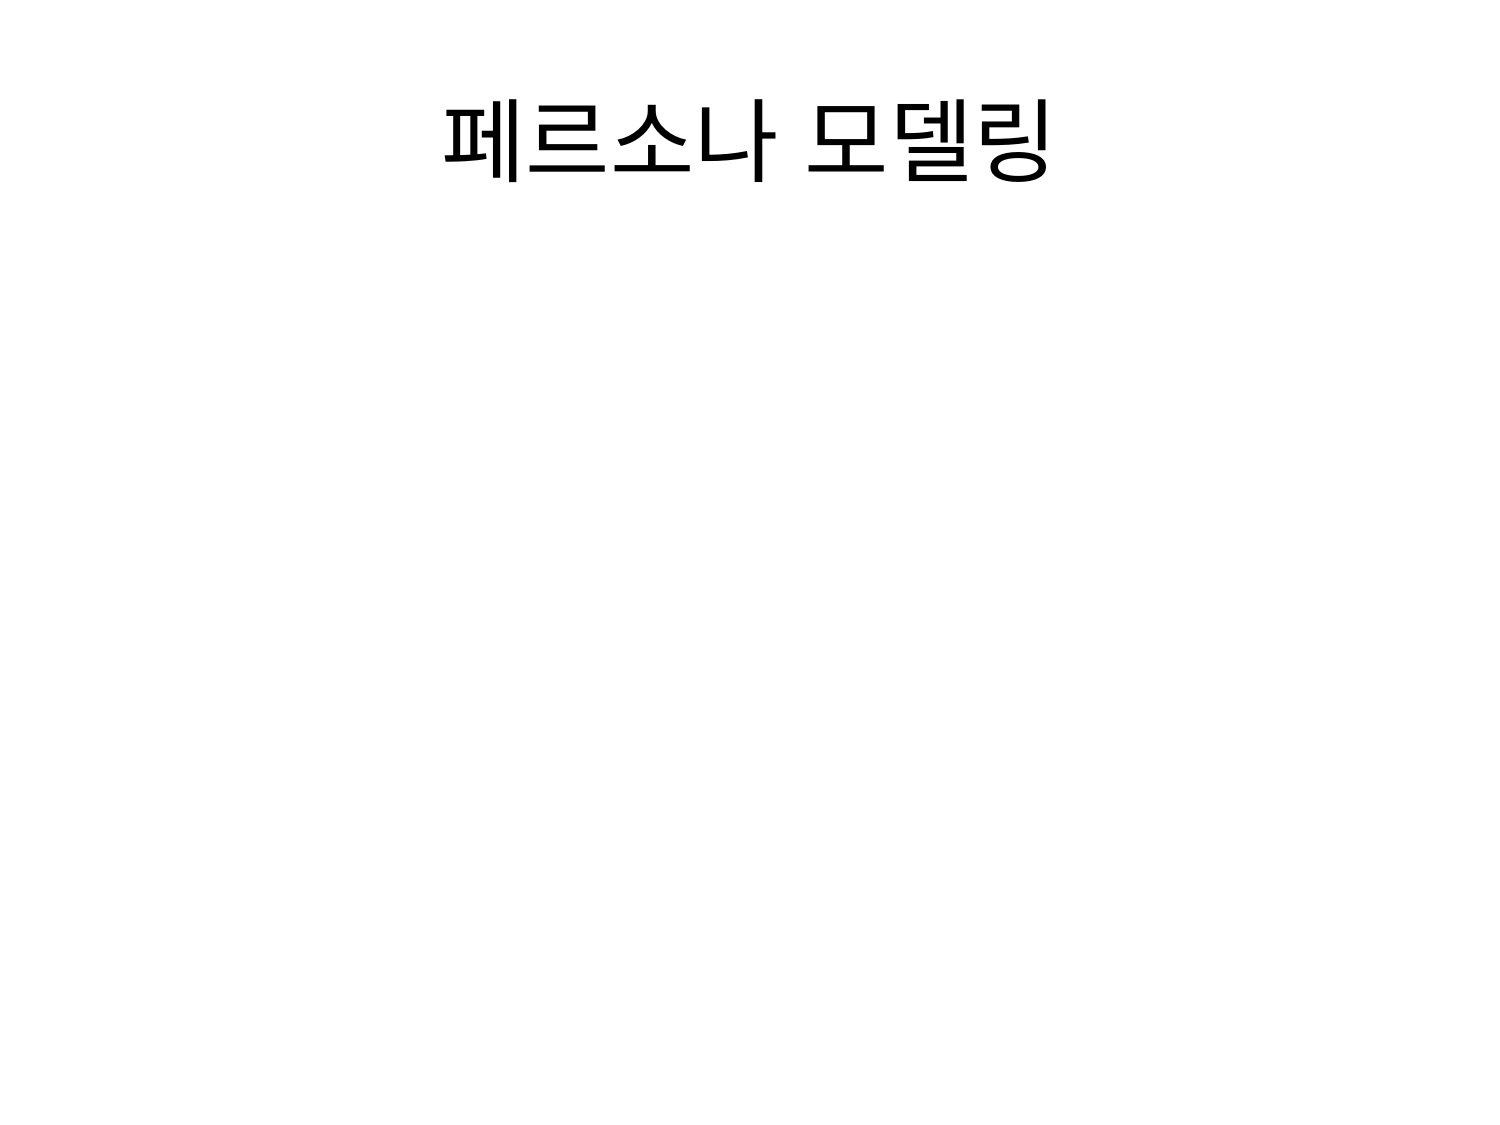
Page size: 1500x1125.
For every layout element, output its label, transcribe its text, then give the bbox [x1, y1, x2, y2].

title 페르소나 모델링 [75, 45, 1425, 233]
